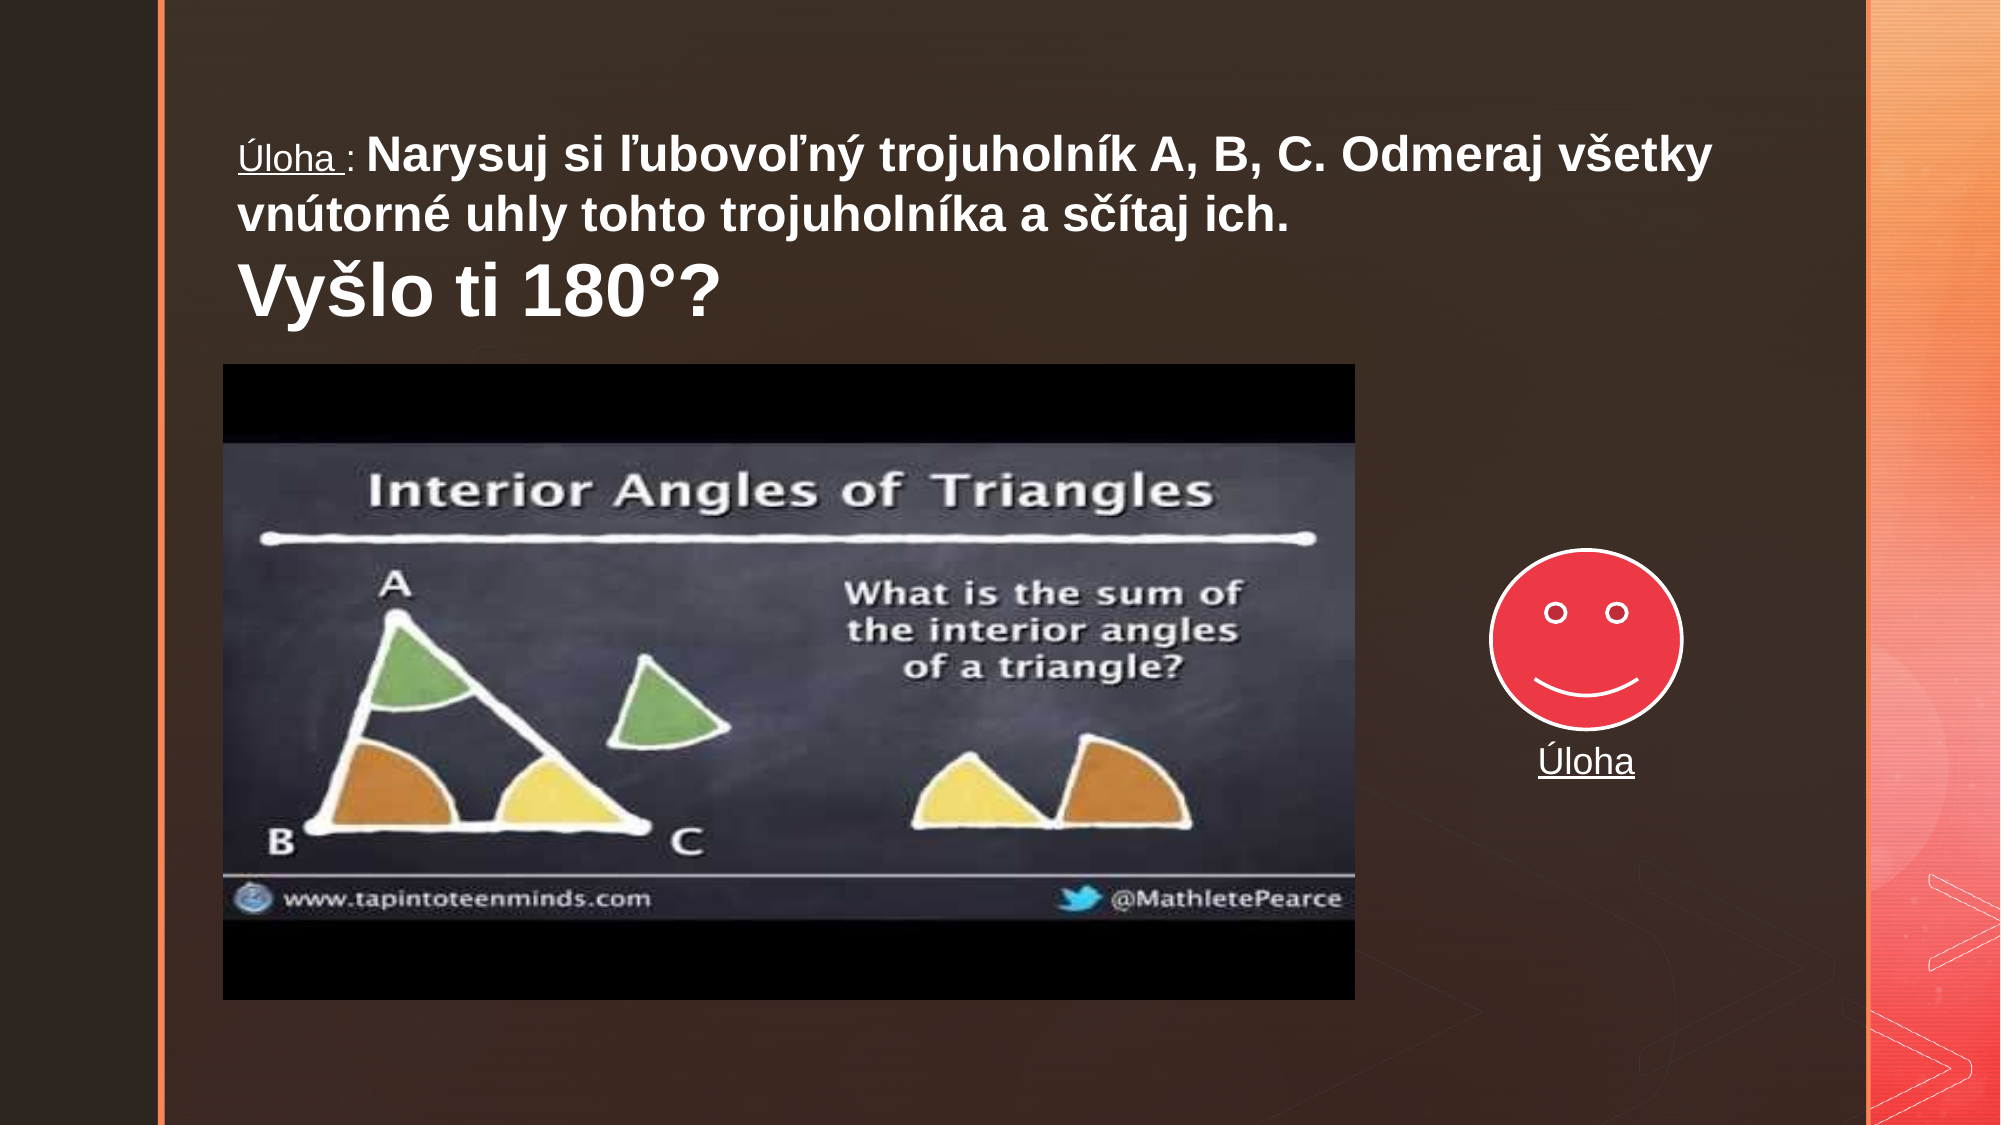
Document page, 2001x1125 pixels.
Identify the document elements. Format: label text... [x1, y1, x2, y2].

picture [1871, 0, 2001, 1125]
text_box [1489, 548, 1684, 729]
text_box Úloha : Narysuj si ľubovoľný trojuholník A, B, C. Odmeraj všetky vnútorné uhly tohto trojuholníka a sčítaj ich. Vyšlo ti 180°? [222, 113, 1764, 339]
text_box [222, 363, 1356, 1001]
text_box Úloha [1522, 729, 1650, 790]
